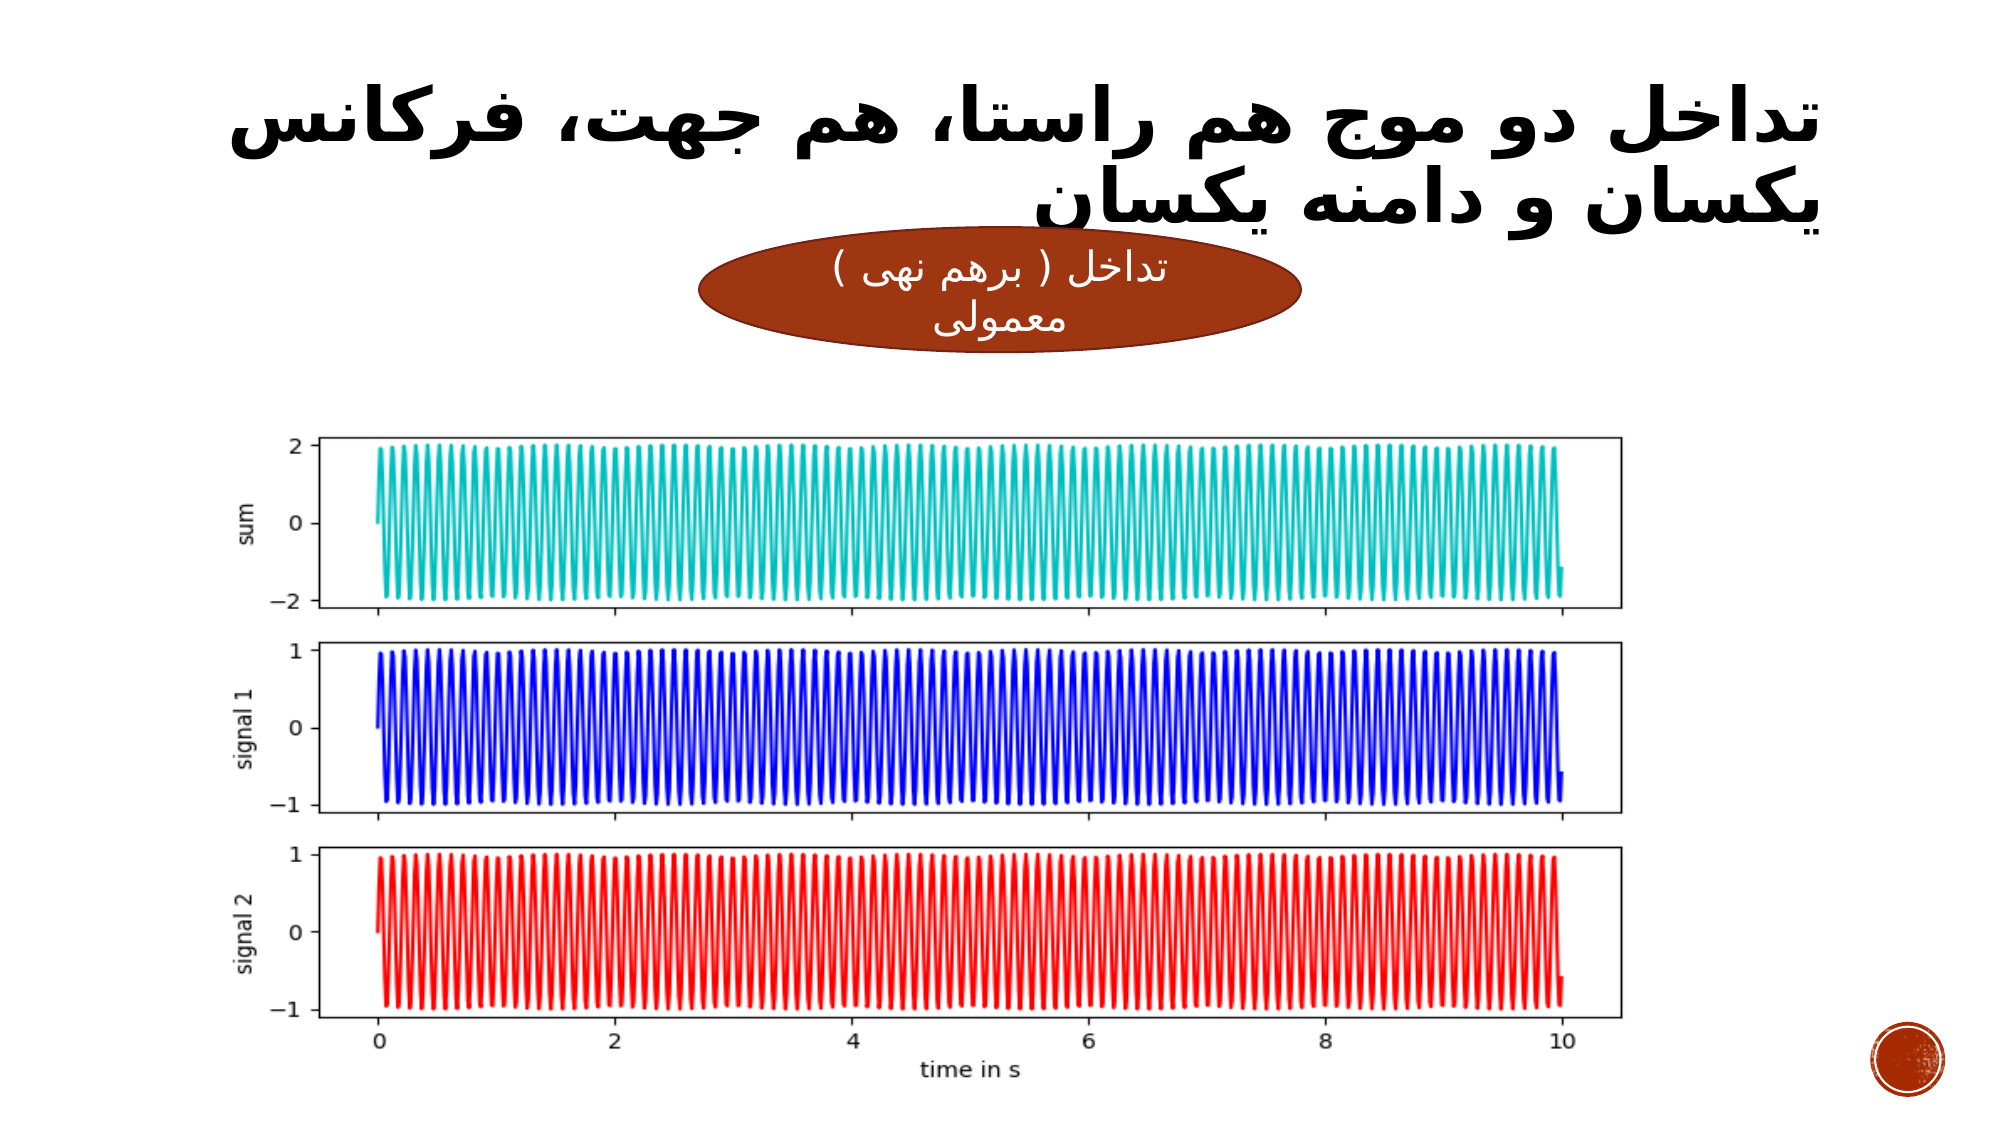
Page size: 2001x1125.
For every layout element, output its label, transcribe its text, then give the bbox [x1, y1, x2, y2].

text_box تداخل ( برهم نهی ) معمولی [698, 226, 1303, 347]
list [111, 349, 1787, 1097]
title تداخل دو موج هم راستا، هم جهت، فرکانس یکسان و دامنه یکسان [160, 25, 1840, 290]
